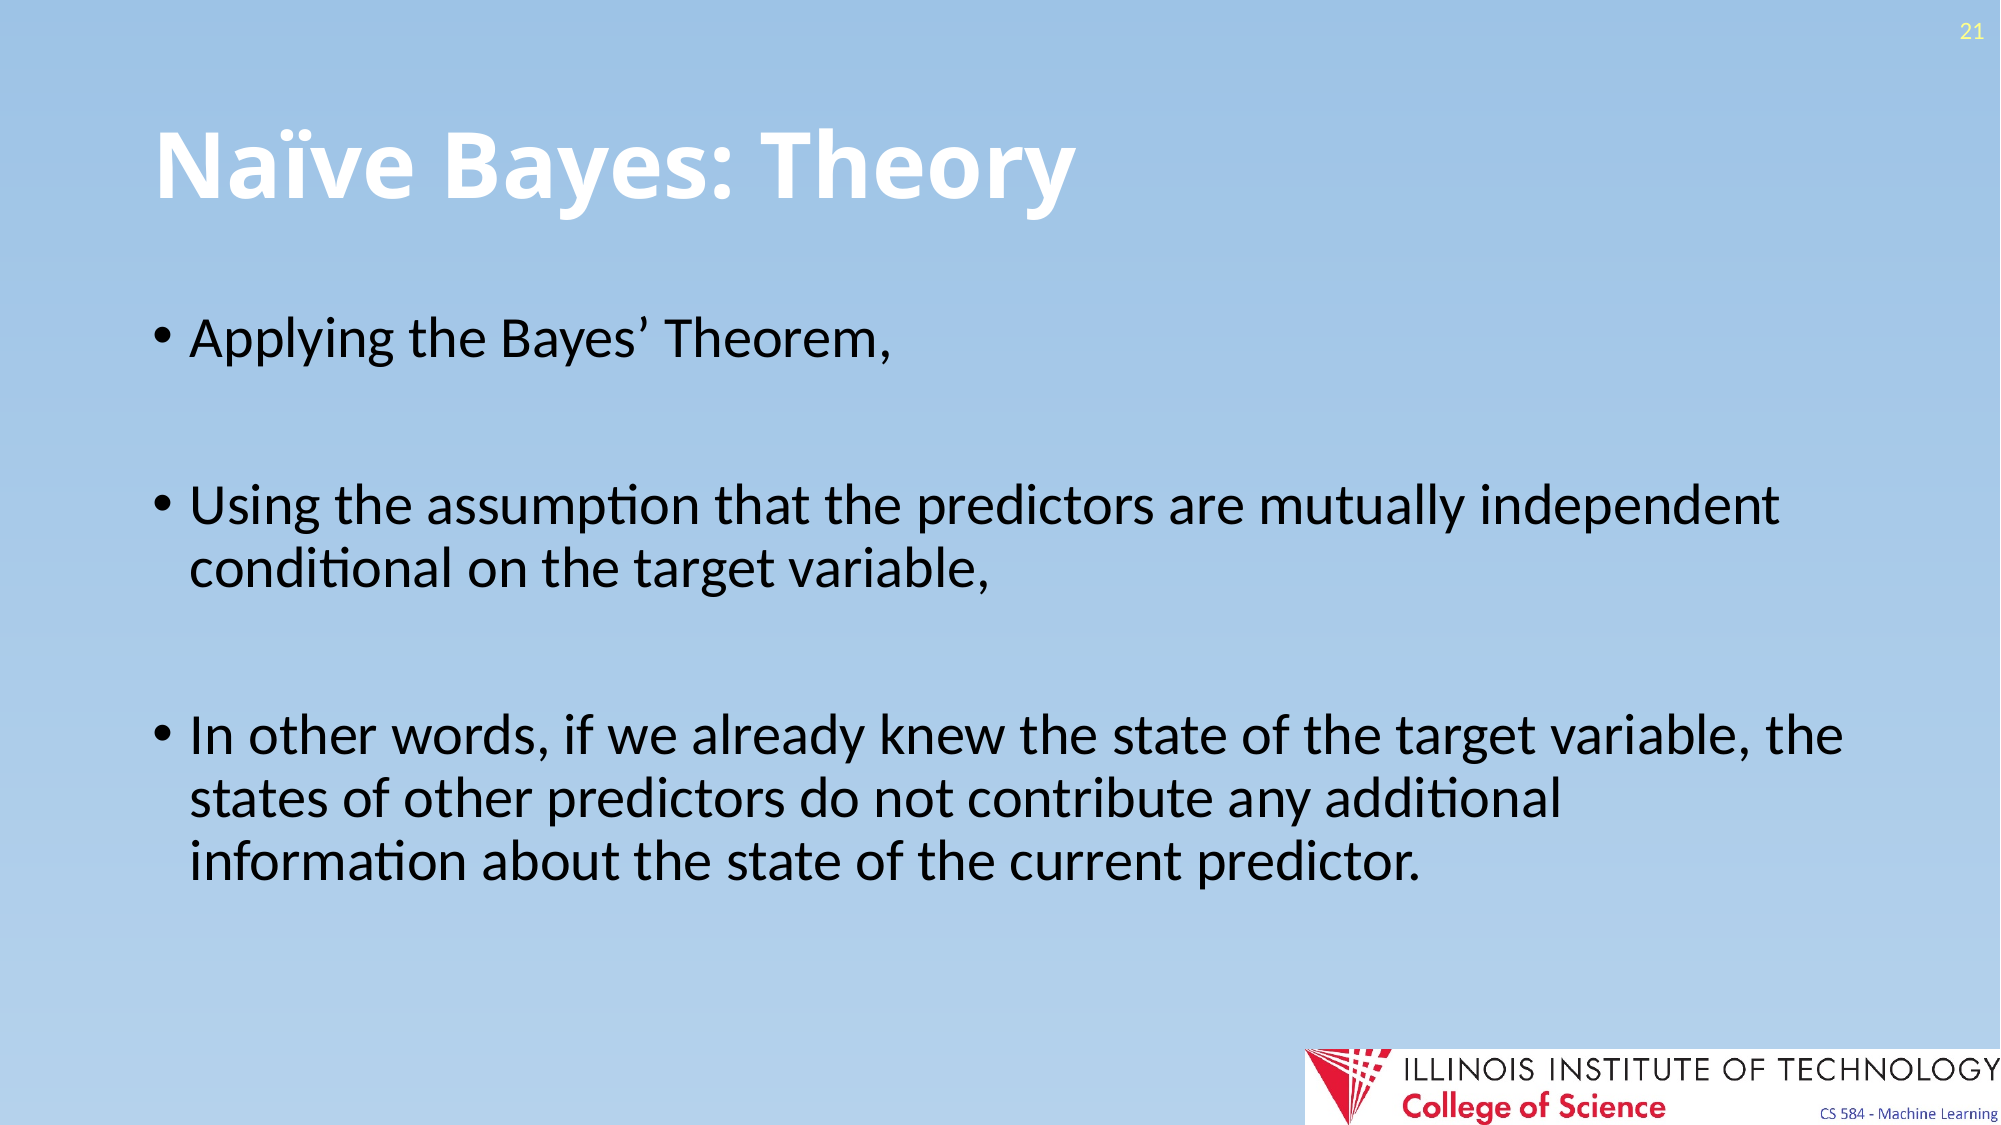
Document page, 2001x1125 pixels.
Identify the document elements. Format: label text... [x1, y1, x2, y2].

slide_number 21 [1550, 0, 2000, 60]
picture [1305, 1049, 2000, 1125]
title Naïve Bayes: Theory [137, 59, 1863, 278]
